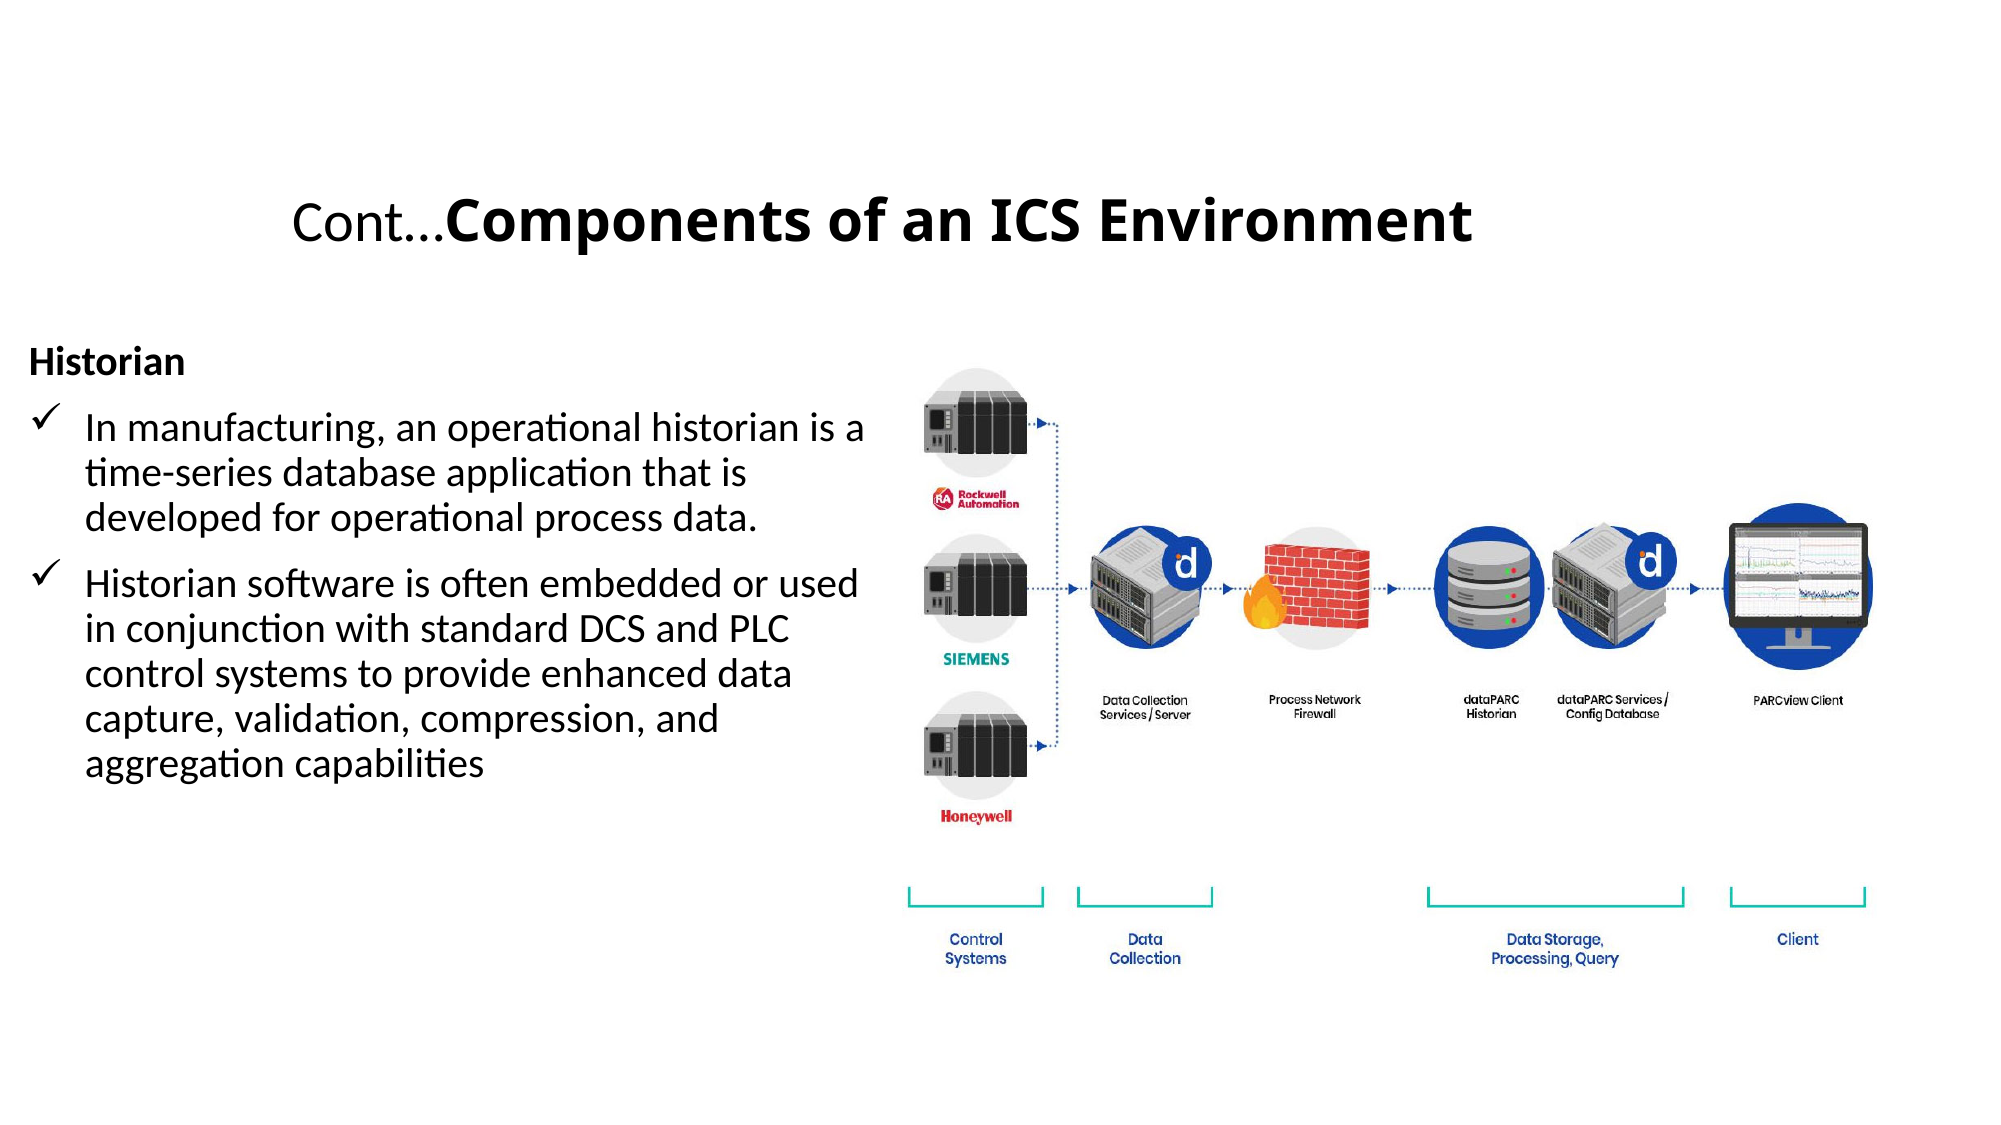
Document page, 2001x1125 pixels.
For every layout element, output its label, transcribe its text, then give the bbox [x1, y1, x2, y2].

text_box Historian In manufacturing, an operational historian is a time-series database application that is developed for operational process data. Historian software is often embedded or used in conjunction with standard DCS and PLC control systems to provide enhanced data capture, validation, compression, and aggregation capabilities [13, 331, 885, 963]
title Cont…Components of an ICS Environment [133, 128, 1634, 262]
picture [902, 358, 1877, 978]
